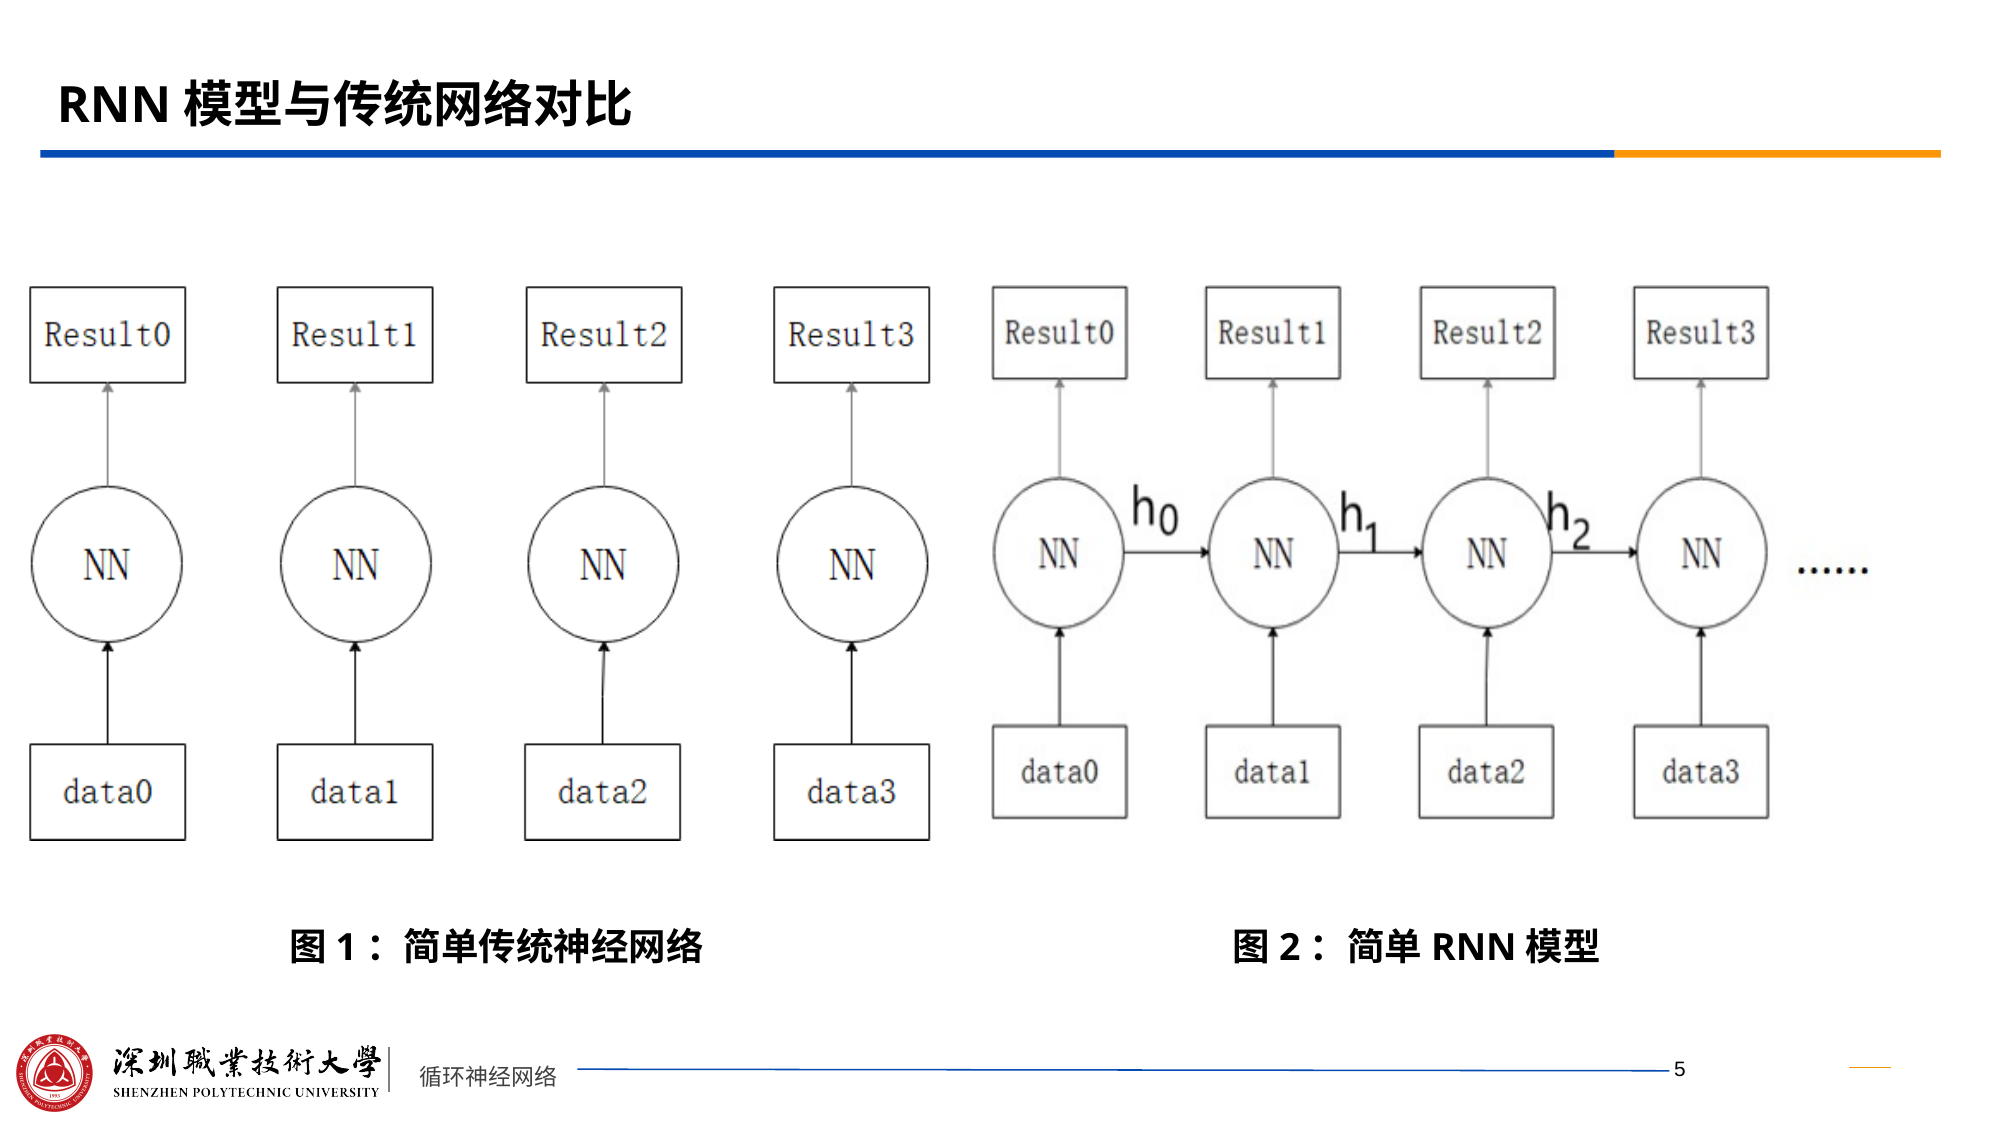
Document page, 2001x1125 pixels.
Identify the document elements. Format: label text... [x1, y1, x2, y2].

picture [990, 285, 1941, 863]
text_box 图2：简单RNN模型 [1217, 915, 1616, 976]
picture [15, 1033, 381, 1113]
title RNN模型与传统网络对比 [41, 58, 1842, 146]
picture [27, 285, 932, 841]
text_box 图1：简单传统神经网络 [274, 915, 719, 976]
